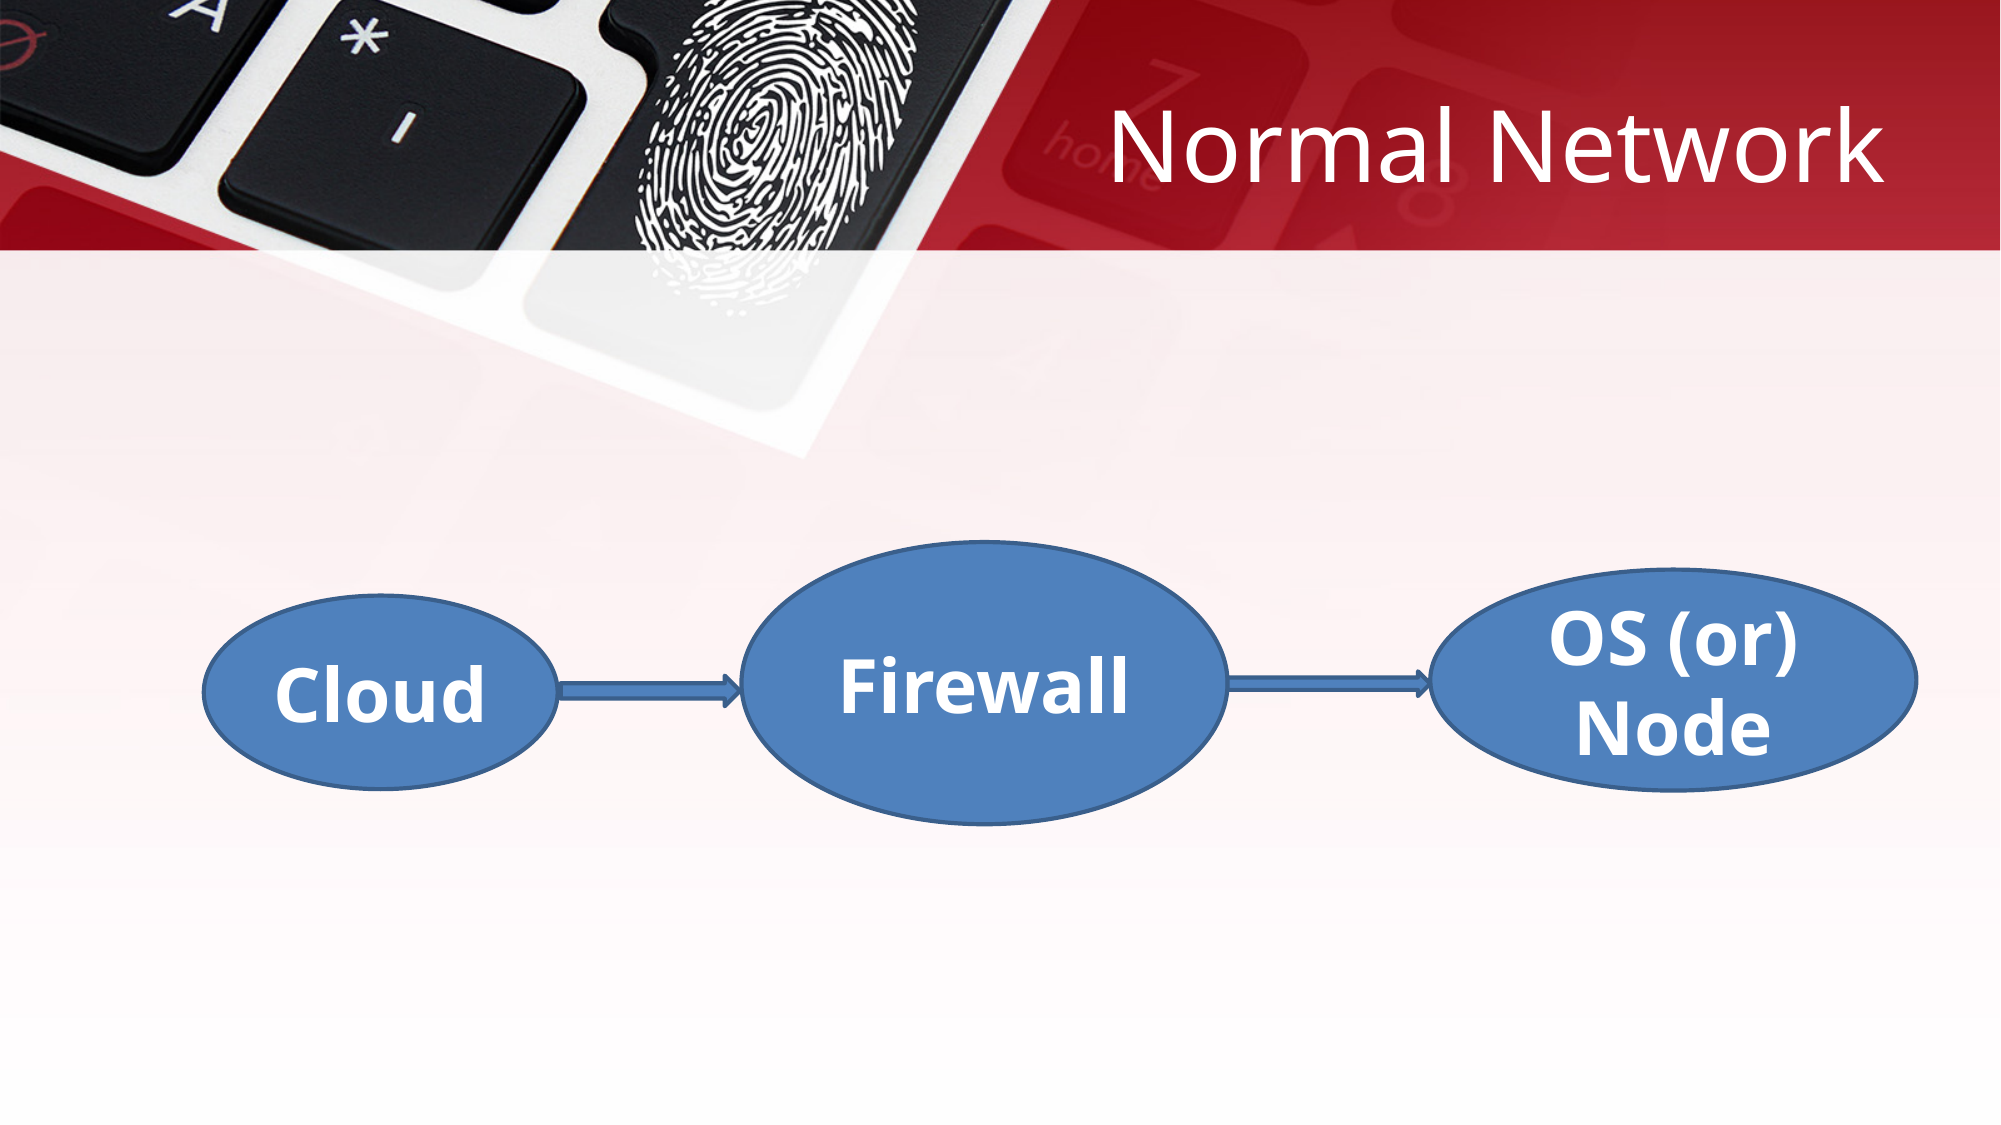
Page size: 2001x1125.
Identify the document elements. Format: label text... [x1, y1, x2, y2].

title Normal Network [98, 61, 1902, 224]
picture [0, 0, 2001, 1125]
text_box [1225, 669, 1433, 699]
text_box [558, 673, 743, 709]
text_box Firewall [739, 539, 1230, 827]
text_box OS (or) Node [1428, 567, 1919, 793]
text_box Cloud [201, 593, 560, 792]
